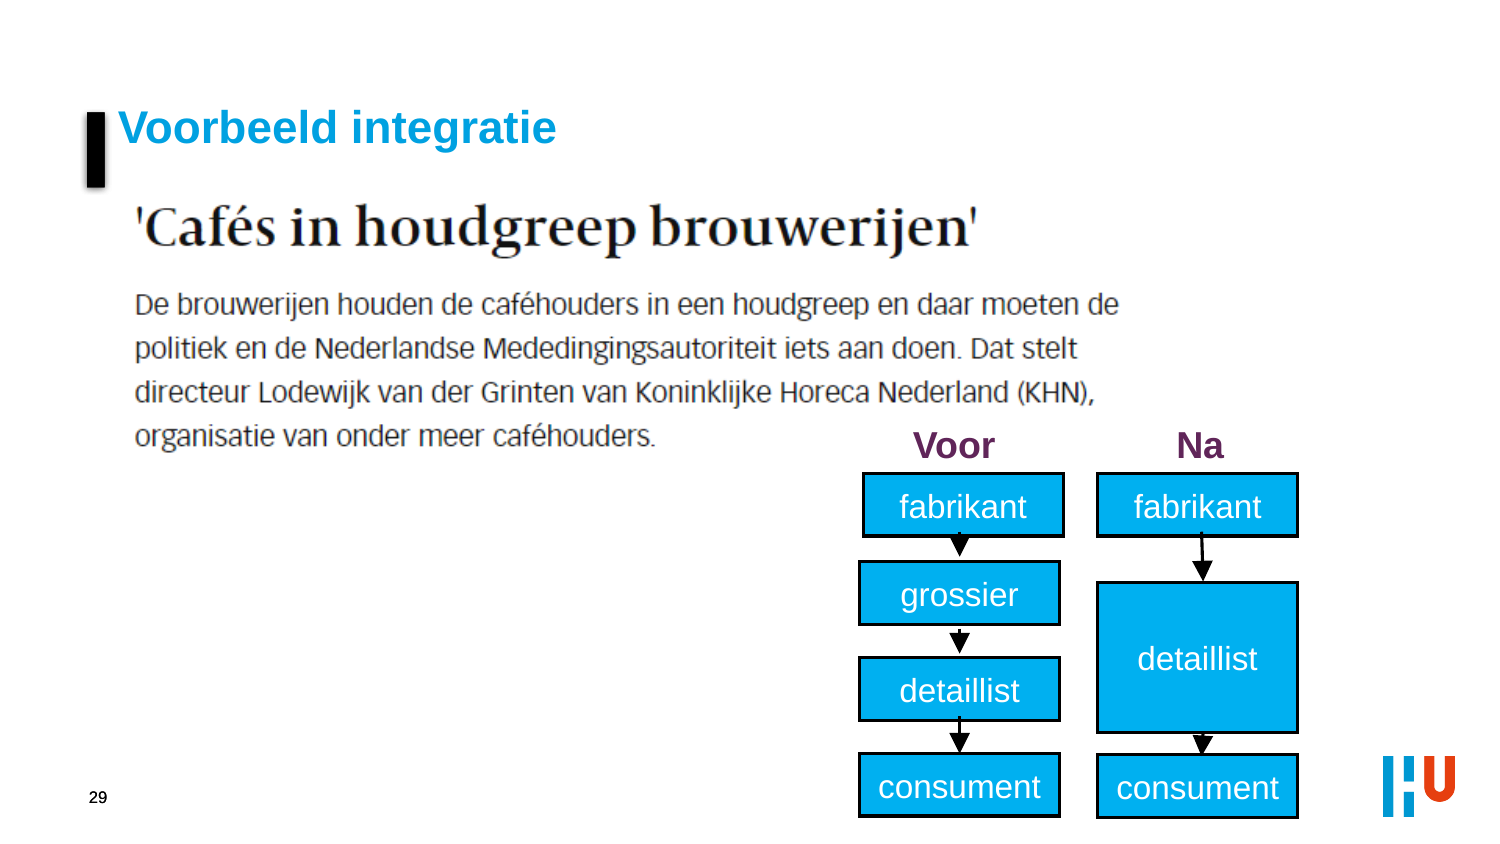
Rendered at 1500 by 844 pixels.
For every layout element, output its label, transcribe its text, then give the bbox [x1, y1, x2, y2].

picture [117, 159, 1136, 470]
list Voorbeeld integratie [117, 102, 1357, 178]
text_box fabrikant [1097, 473, 1298, 537]
text_box consument [859, 753, 1060, 816]
text_box consument [1097, 754, 1298, 818]
text_box Na [1146, 413, 1255, 466]
text_box detaillist [1097, 582, 1298, 733]
text_box detaillist [859, 657, 1060, 721]
text_box grossier [859, 561, 1060, 625]
text_box fabrikant [863, 477, 1064, 537]
picture [1394, 756, 1455, 817]
